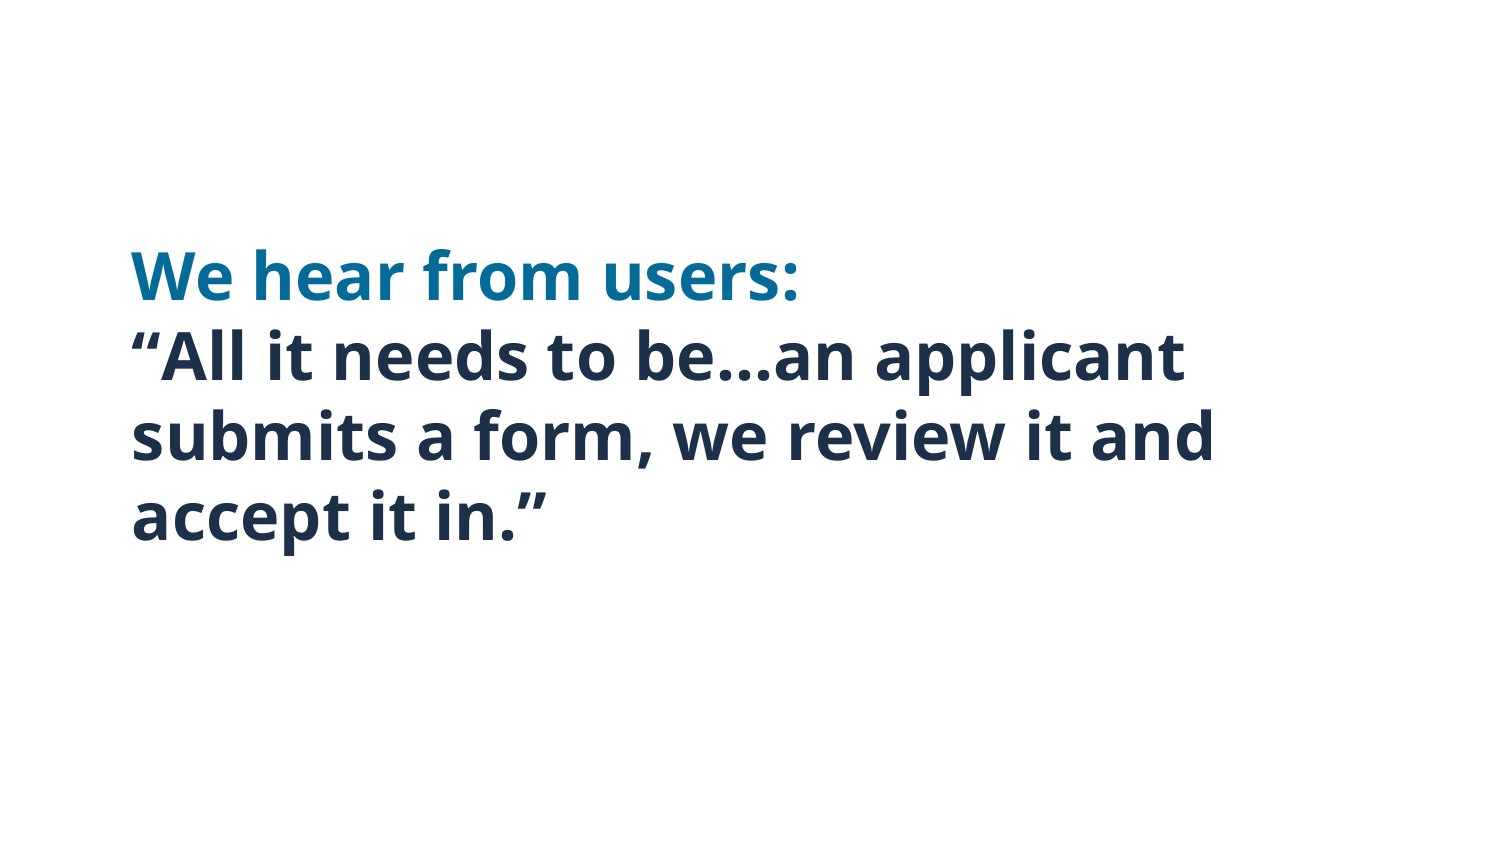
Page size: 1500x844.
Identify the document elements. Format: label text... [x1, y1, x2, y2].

title We hear from users: “All it needs to be...an applicant submits a form, we review it and accept it in.” [116, 87, 1329, 701]
